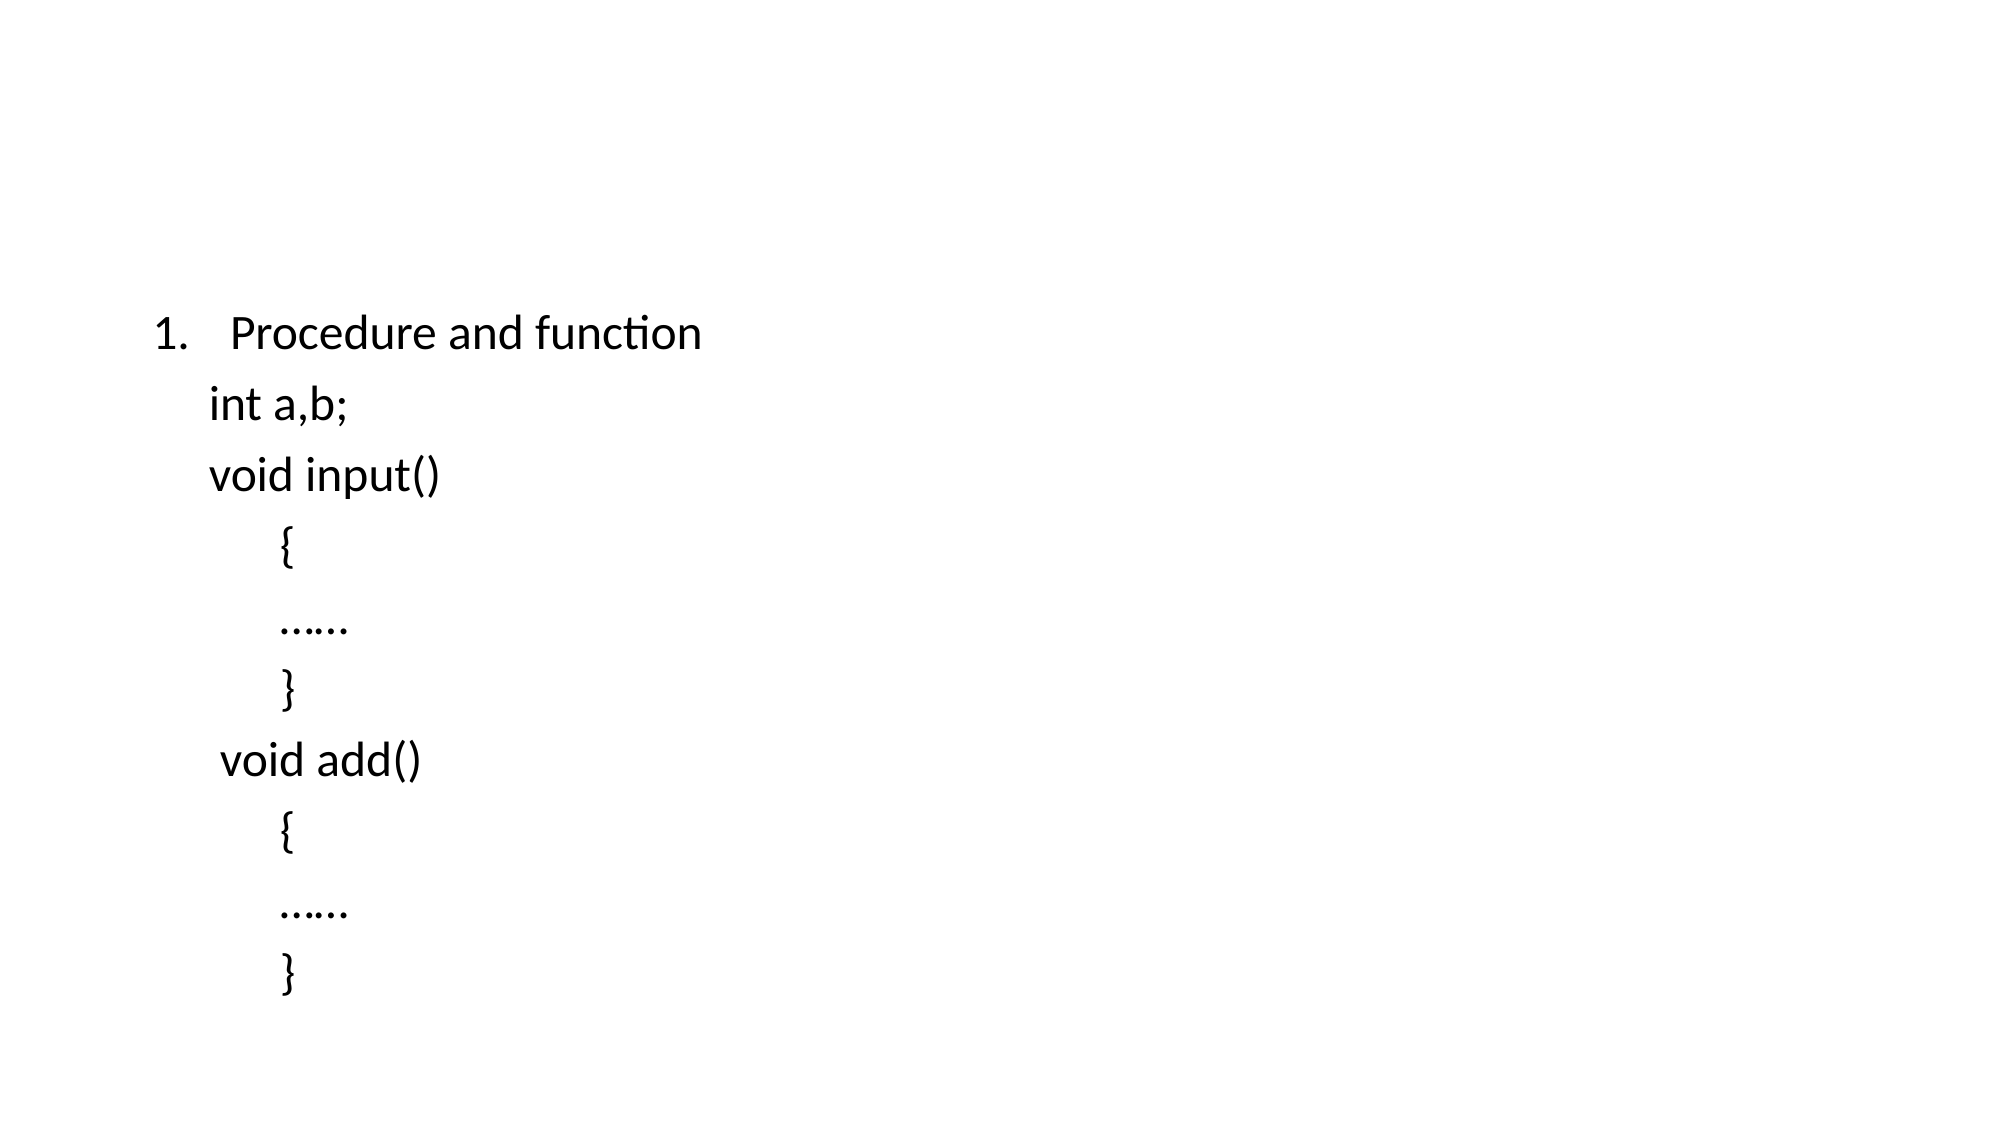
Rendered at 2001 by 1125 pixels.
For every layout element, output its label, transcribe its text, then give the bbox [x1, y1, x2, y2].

list Procedure and function int a,b; void input() { …… } void add() { …… } [137, 299, 988, 1014]
